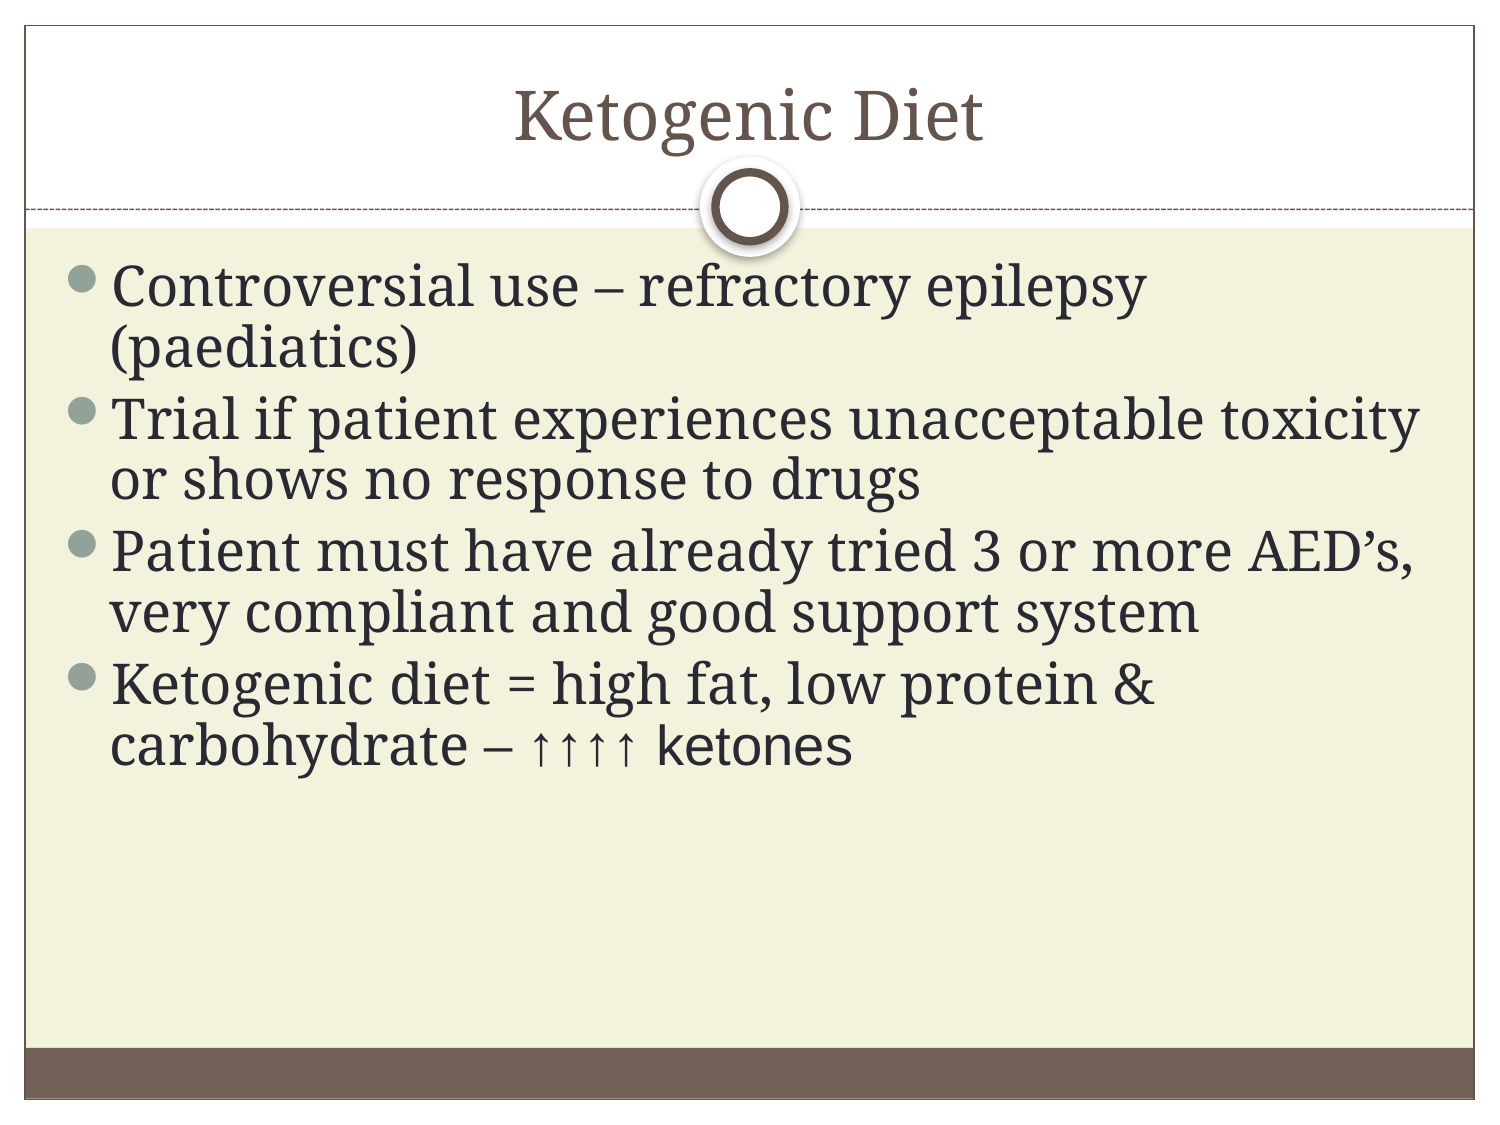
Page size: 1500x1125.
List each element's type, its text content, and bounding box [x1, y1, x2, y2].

list Controversial use – refractory epilepsy (paediatics) Trial if patient experiences unacceptable toxicity or shows no response to drugs Patient must have already tried 3 or more AED’s, very compliant and good support system Ketogenic diet = high fat, low protein & carbohydrate – ↑↑↑↑ ketones [49, 250, 1445, 1001]
title Ketogenic Diet [49, 37, 1450, 162]
